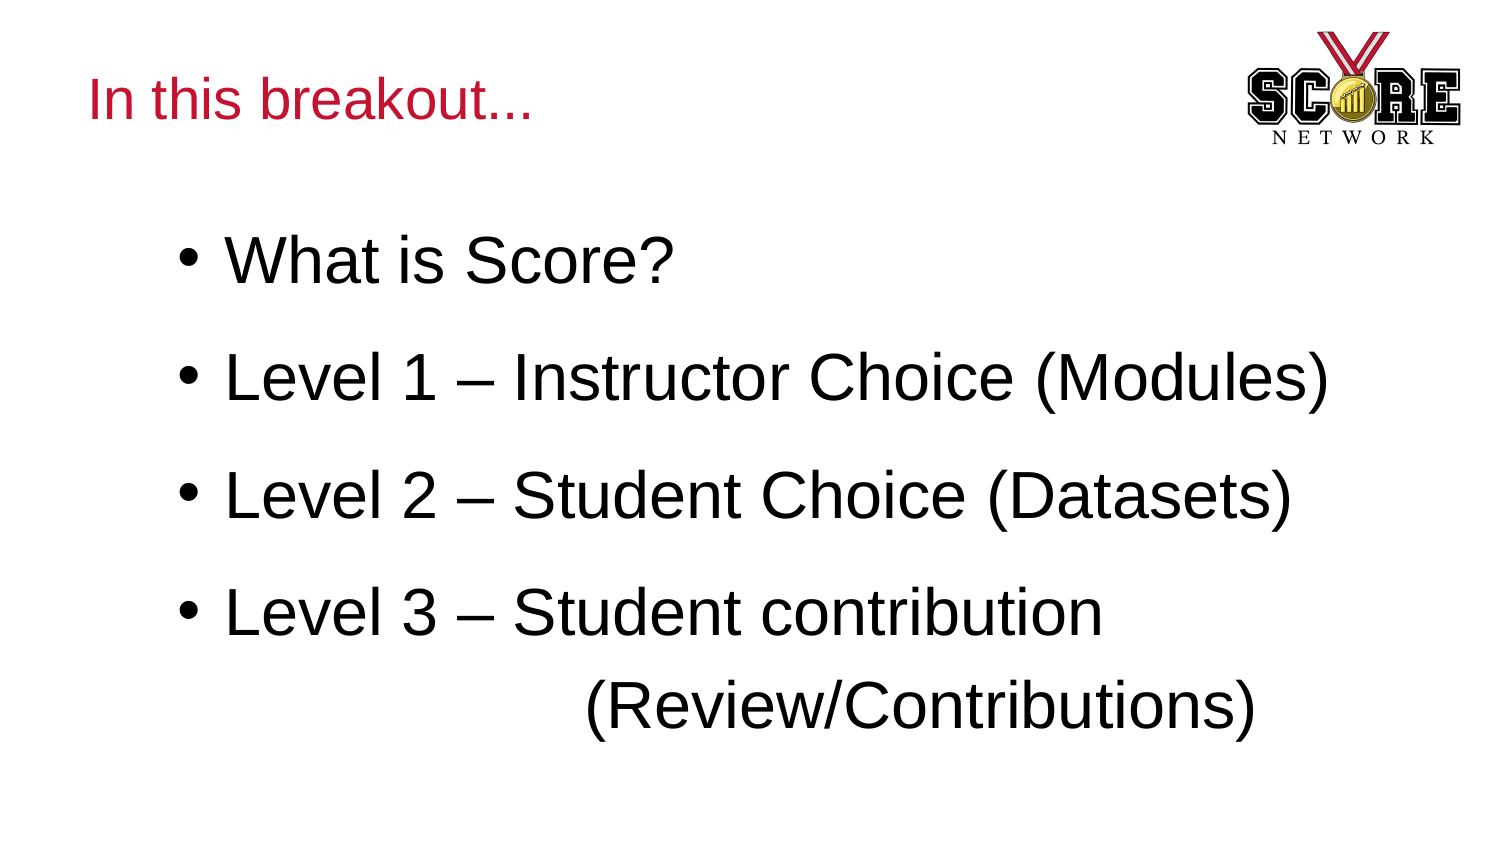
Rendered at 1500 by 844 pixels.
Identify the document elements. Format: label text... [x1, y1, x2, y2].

title In this breakout... [86, 61, 1054, 132]
picture [1162, 0, 1500, 229]
text_box What is Score? Level 1 – Instructor Choice (Modules) Level 2 – Student Choice (Datasets) Level 3 – Student contribution (Review/Contributions) [162, 209, 1425, 749]
